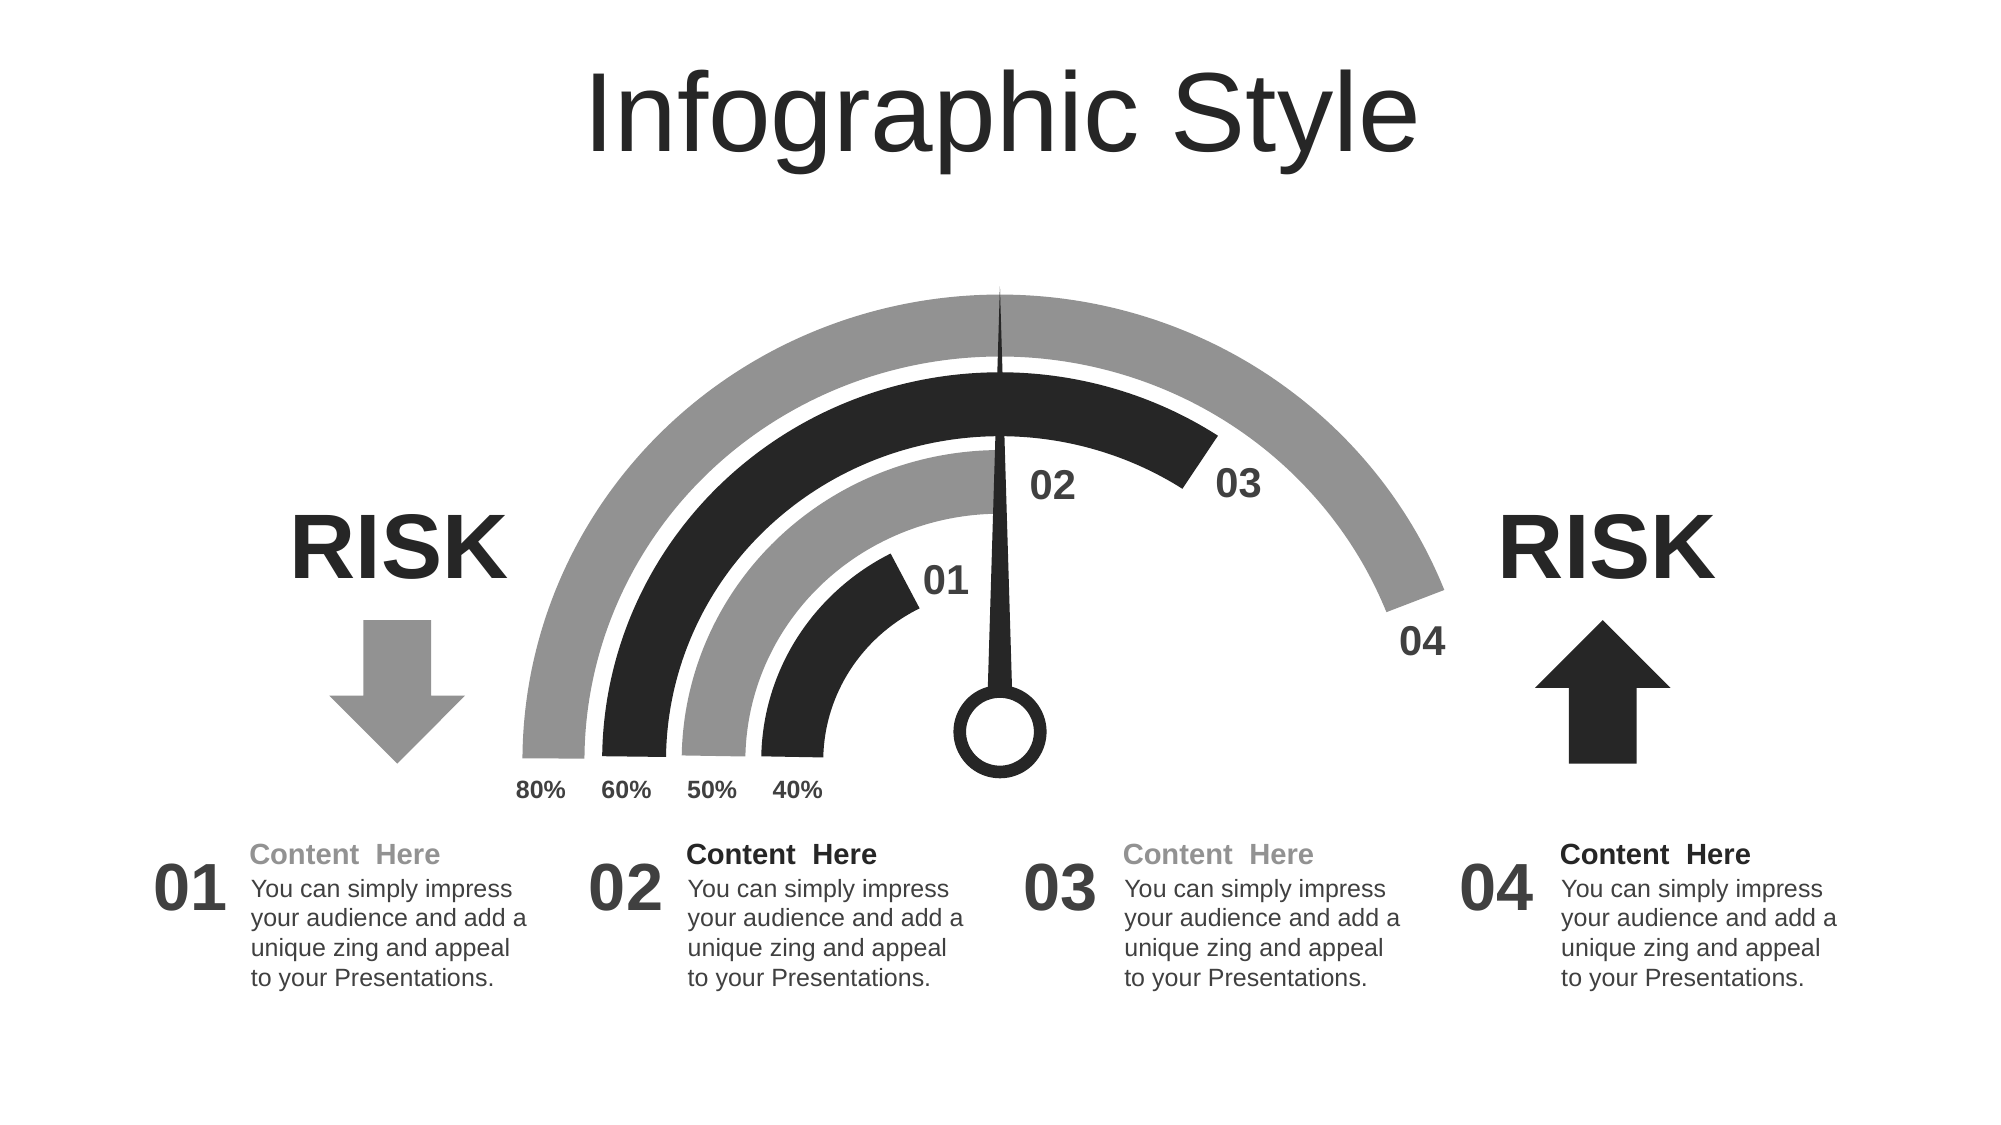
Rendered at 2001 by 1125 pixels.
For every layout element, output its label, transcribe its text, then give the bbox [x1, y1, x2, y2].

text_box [234, 827, 533, 1001]
text_box 80% [483, 766, 533, 812]
text_box RISK [1476, 479, 1739, 605]
list Infographic Style [53, 55, 1952, 175]
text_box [1544, 827, 1855, 1001]
text_box 01 [127, 836, 234, 932]
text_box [533, 283, 1467, 1125]
text_box [1532, 618, 1674, 765]
text_box RISK [267, 479, 531, 605]
text_box 04 [1467, 836, 1544, 932]
text_box [326, 618, 468, 765]
